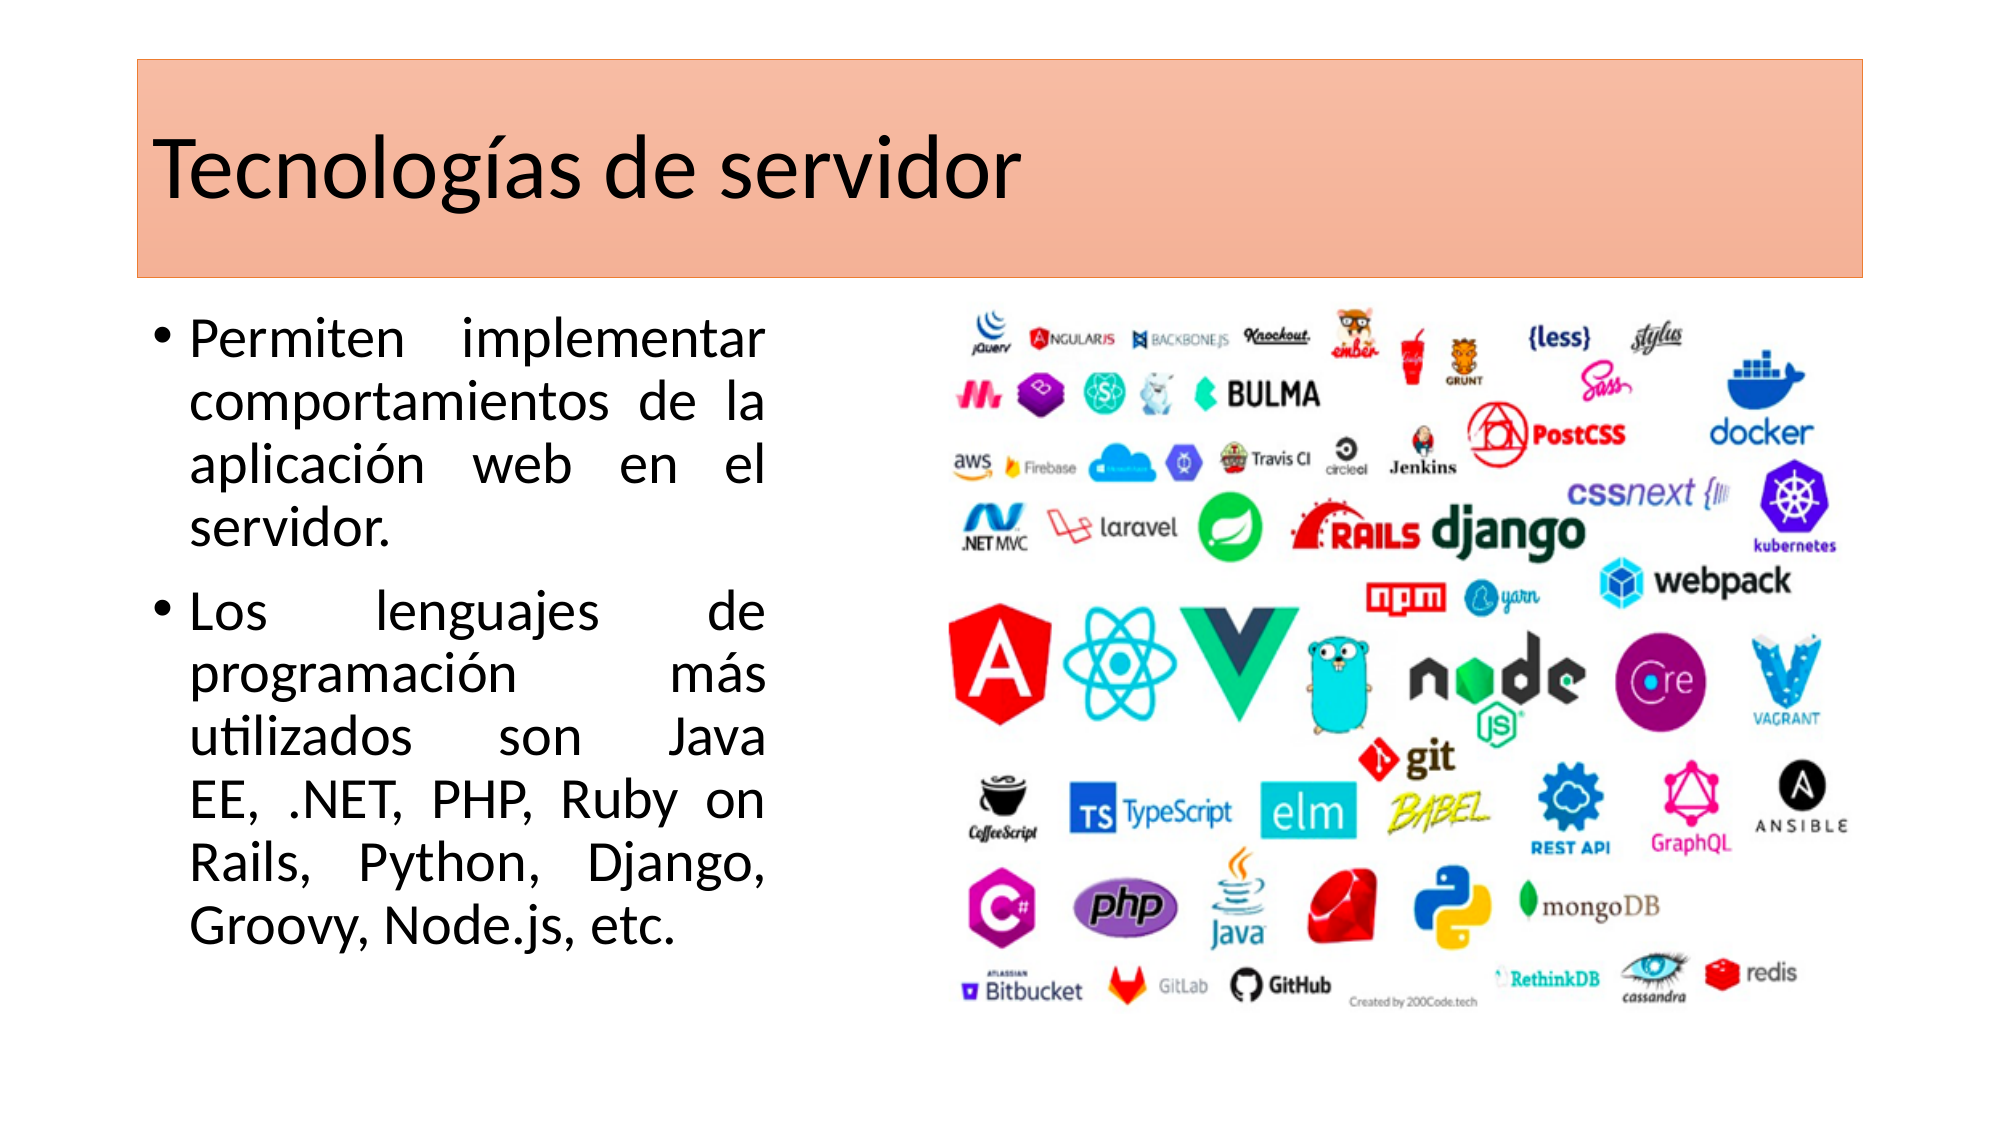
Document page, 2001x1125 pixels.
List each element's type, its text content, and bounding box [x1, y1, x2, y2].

picture [946, 299, 1863, 1014]
list Permiten implementar comportamientos de la aplicación web en el servidor. Los lenguajes de programación más utilizados son Java EE, .NET, PHP, Ruby on Rails, Python, Django, Groovy, Node.js, etc. [137, 299, 783, 1014]
title Tecnologías de servidor [137, 59, 1863, 278]
